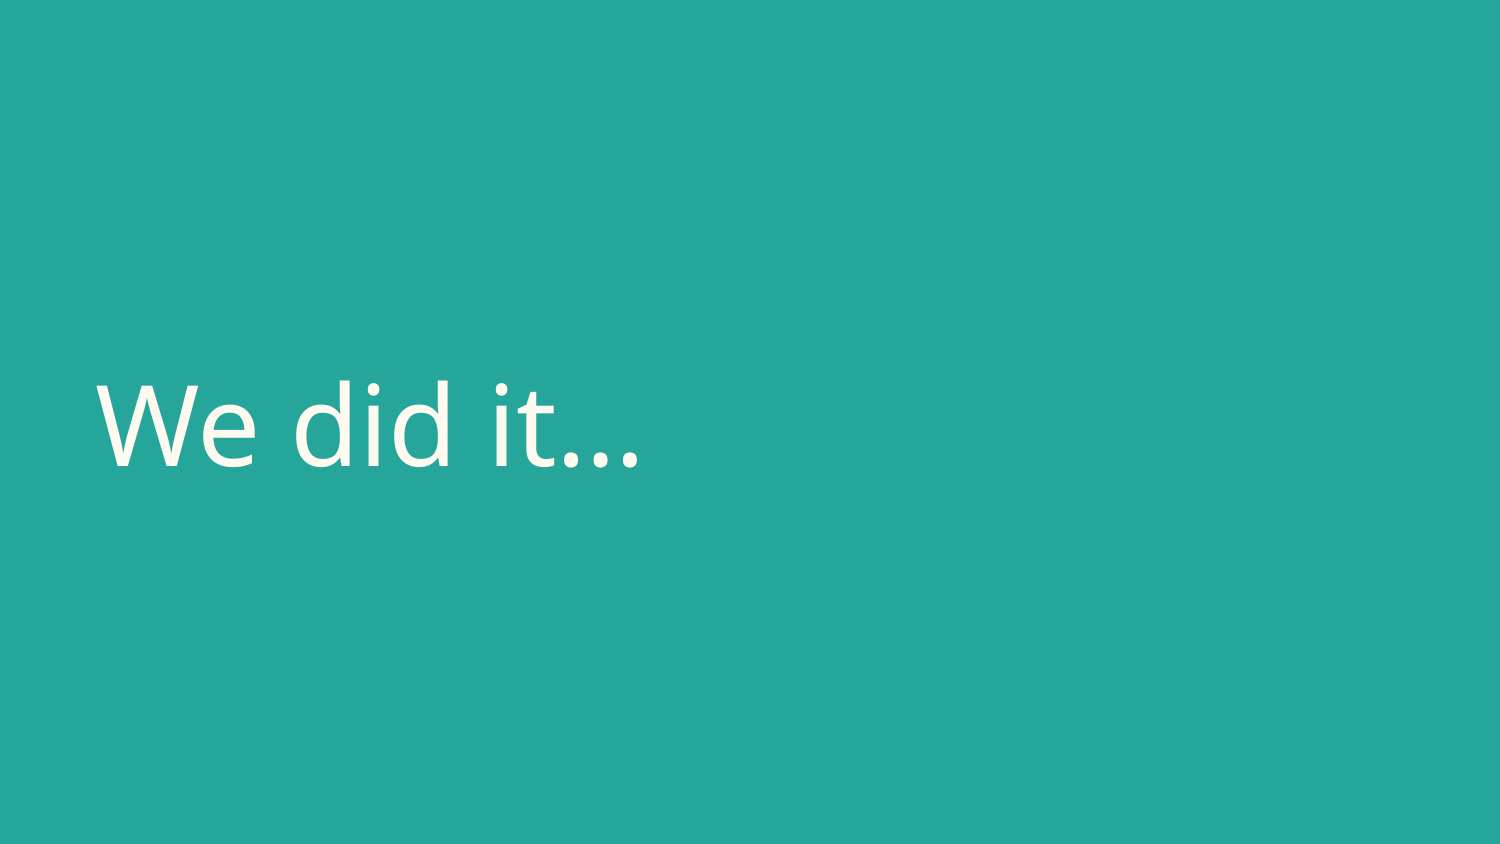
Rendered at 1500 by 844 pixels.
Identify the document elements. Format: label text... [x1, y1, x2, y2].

title We did it… [80, 86, 1000, 758]
